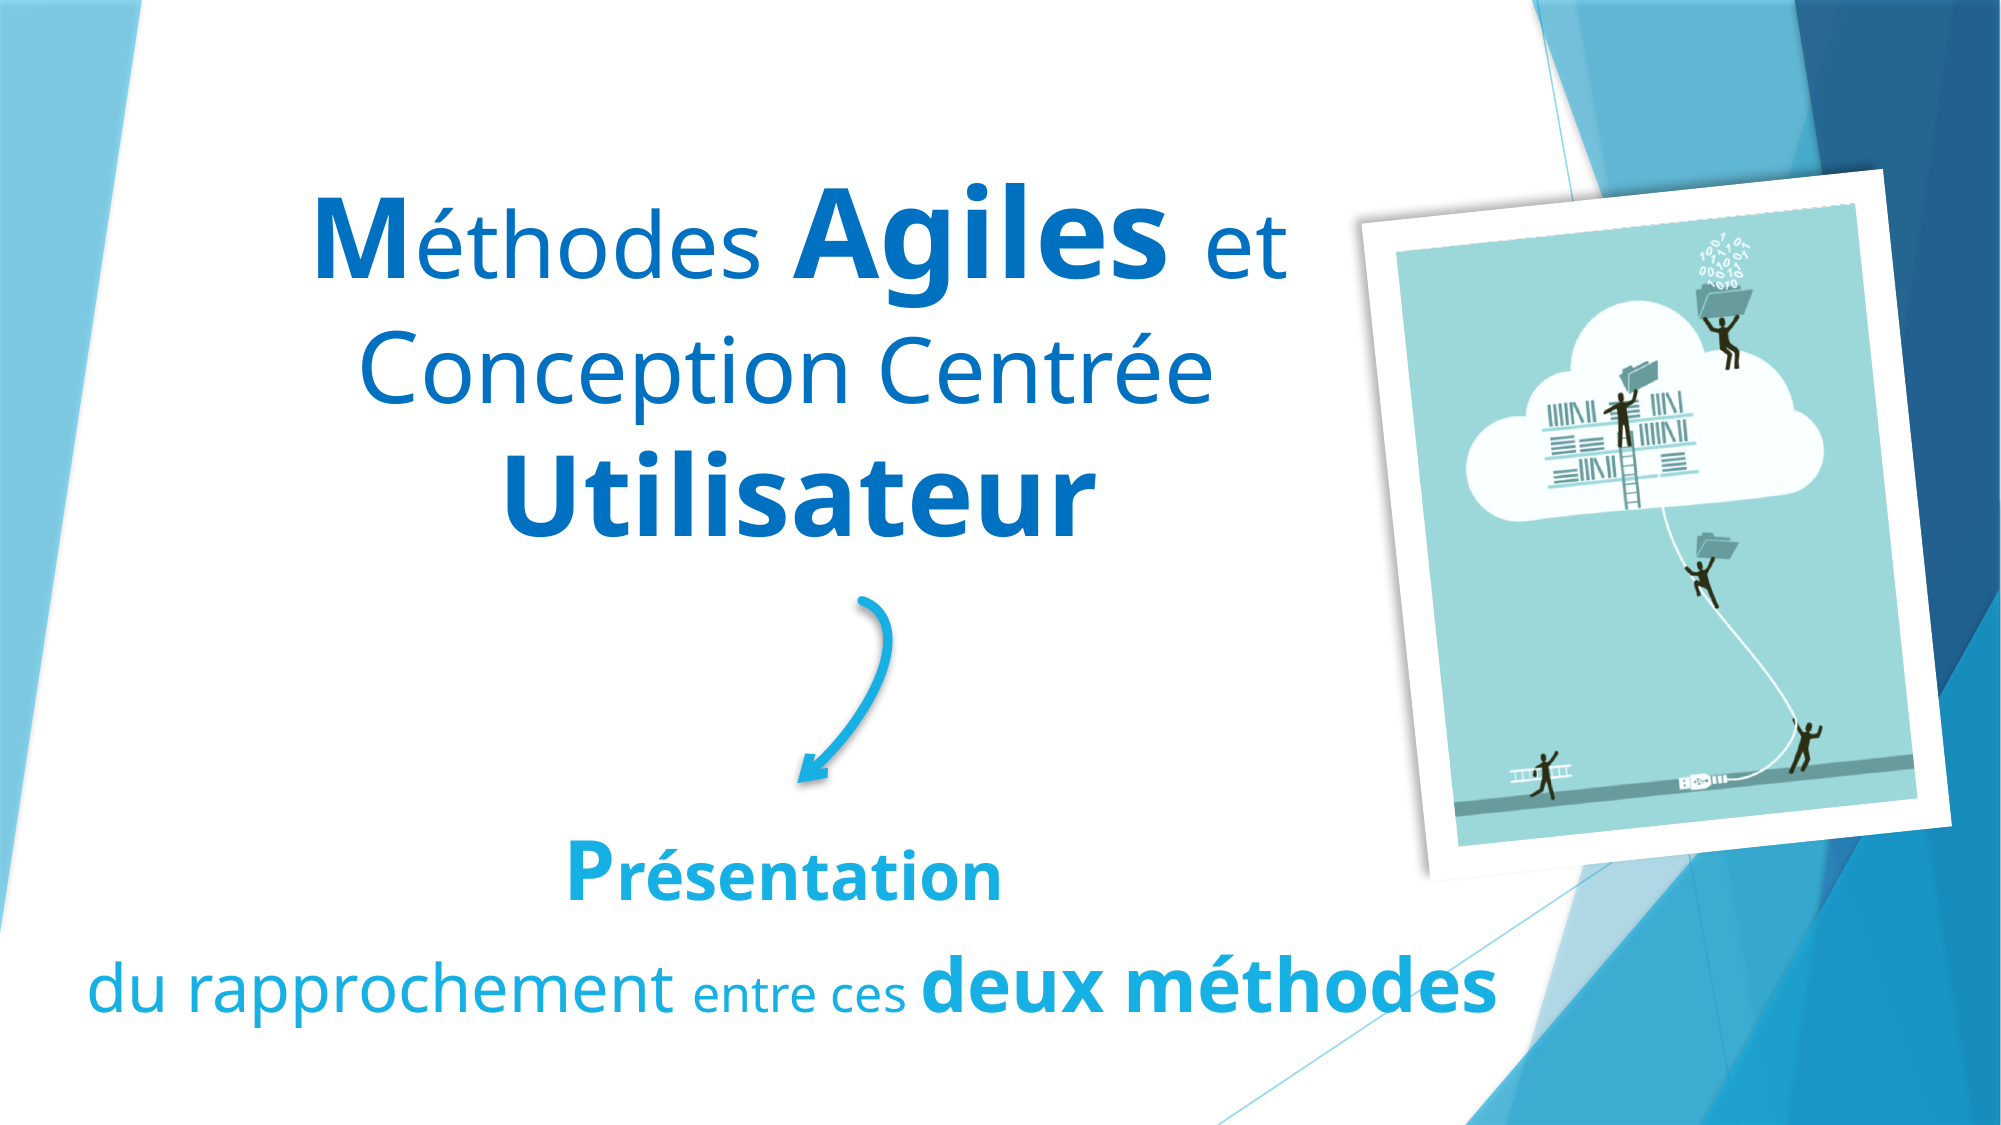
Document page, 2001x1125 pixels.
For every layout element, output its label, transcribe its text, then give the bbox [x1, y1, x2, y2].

title Méthodes Agiles et Conception Centrée Utilisateur [107, 295, 1420, 566]
picture [1397, 205, 1917, 825]
subtitle Présentation du rapprochement entre ces deux méthodes [0, 809, 1999, 1113]
text_box [758, 599, 889, 784]
